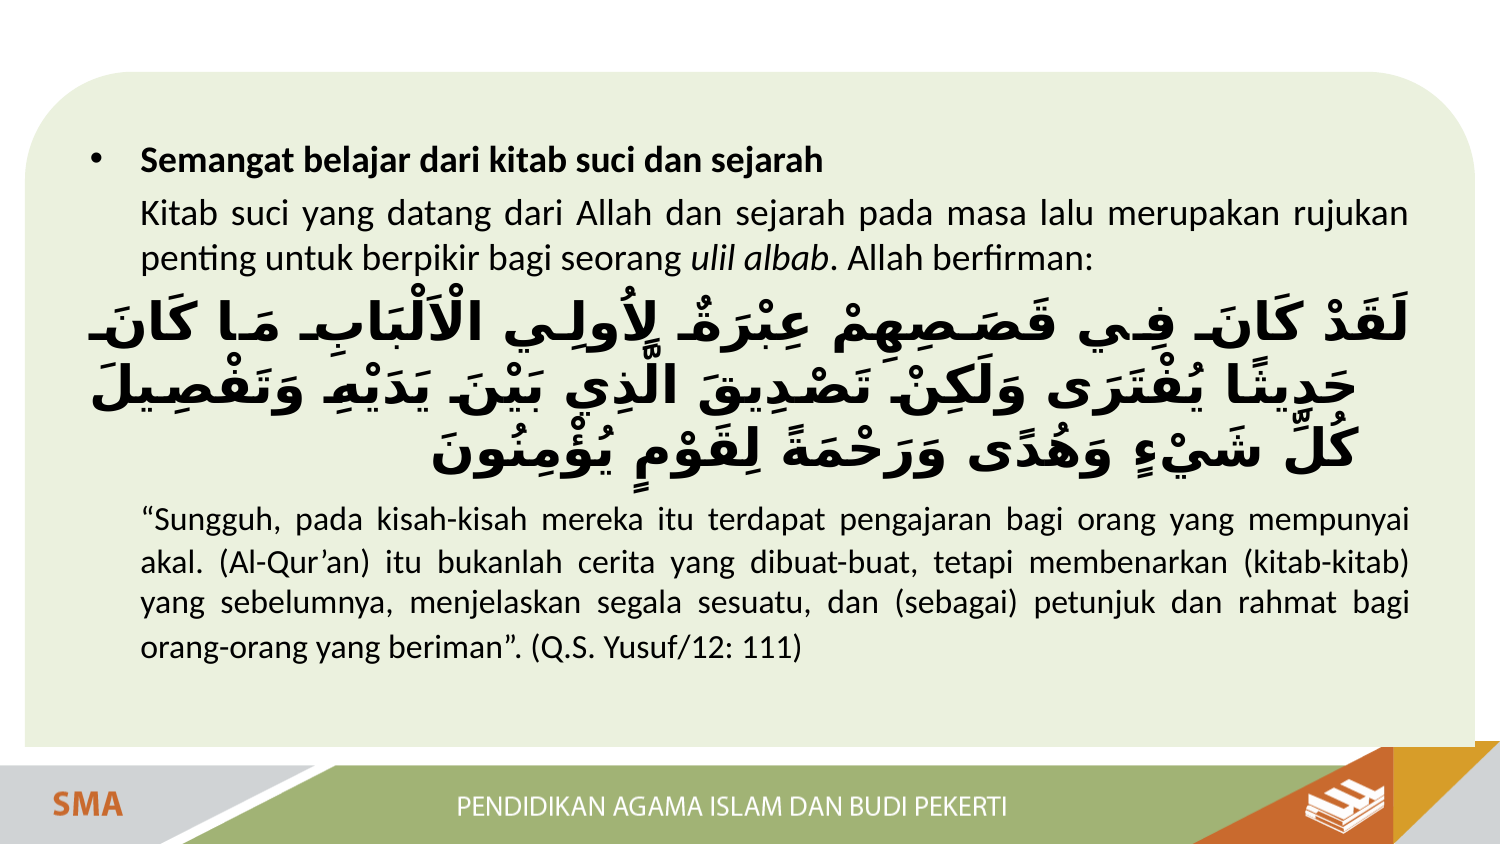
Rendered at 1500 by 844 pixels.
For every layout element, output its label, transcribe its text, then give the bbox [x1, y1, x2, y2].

text_box Semangat belajar dari kitab suci dan sejarah Kitab suci yang datang dari Allah dan sejarah pada masa lalu merupakan rujukan penting untuk berpikir bagi seorang ulil albab. Allah berfirman: لَقَدْ كَانَ فِي قَصَصِهِمْ عِبْرَةٌ لِاُولِي الْاَلْبَابِ مَا كَانَ حَدِيثًا يُفْتَرَى وَلَكِنْ تَصْدِيقَ الَّذِي بَيْنَ يَدَيْهِ وَتَفْصِيلَ كُلِّ شَيْءٍ وَهُدًى وَرَحْمَةً لِقَوْمٍ يُؤْمِنُونَ “Sungguh, pada kisah-kisah mereka itu terdapat pengajaran bagi orang yang mempunyai akal. (Al-Qur’an) itu bukanlah cerita yang dibuat-buat, tetapi membenarkan (kitab-kitab) yang sebelumnya, menjelaskan segala sesuatu, dan (sebagai) petunjuk dan rahmat bagi orang-orang yang beriman”. (Q.S. Yusuf/12: 111) [74, 121, 1425, 679]
text_box [22, 69, 1478, 749]
picture [0, 741, 1500, 844]
